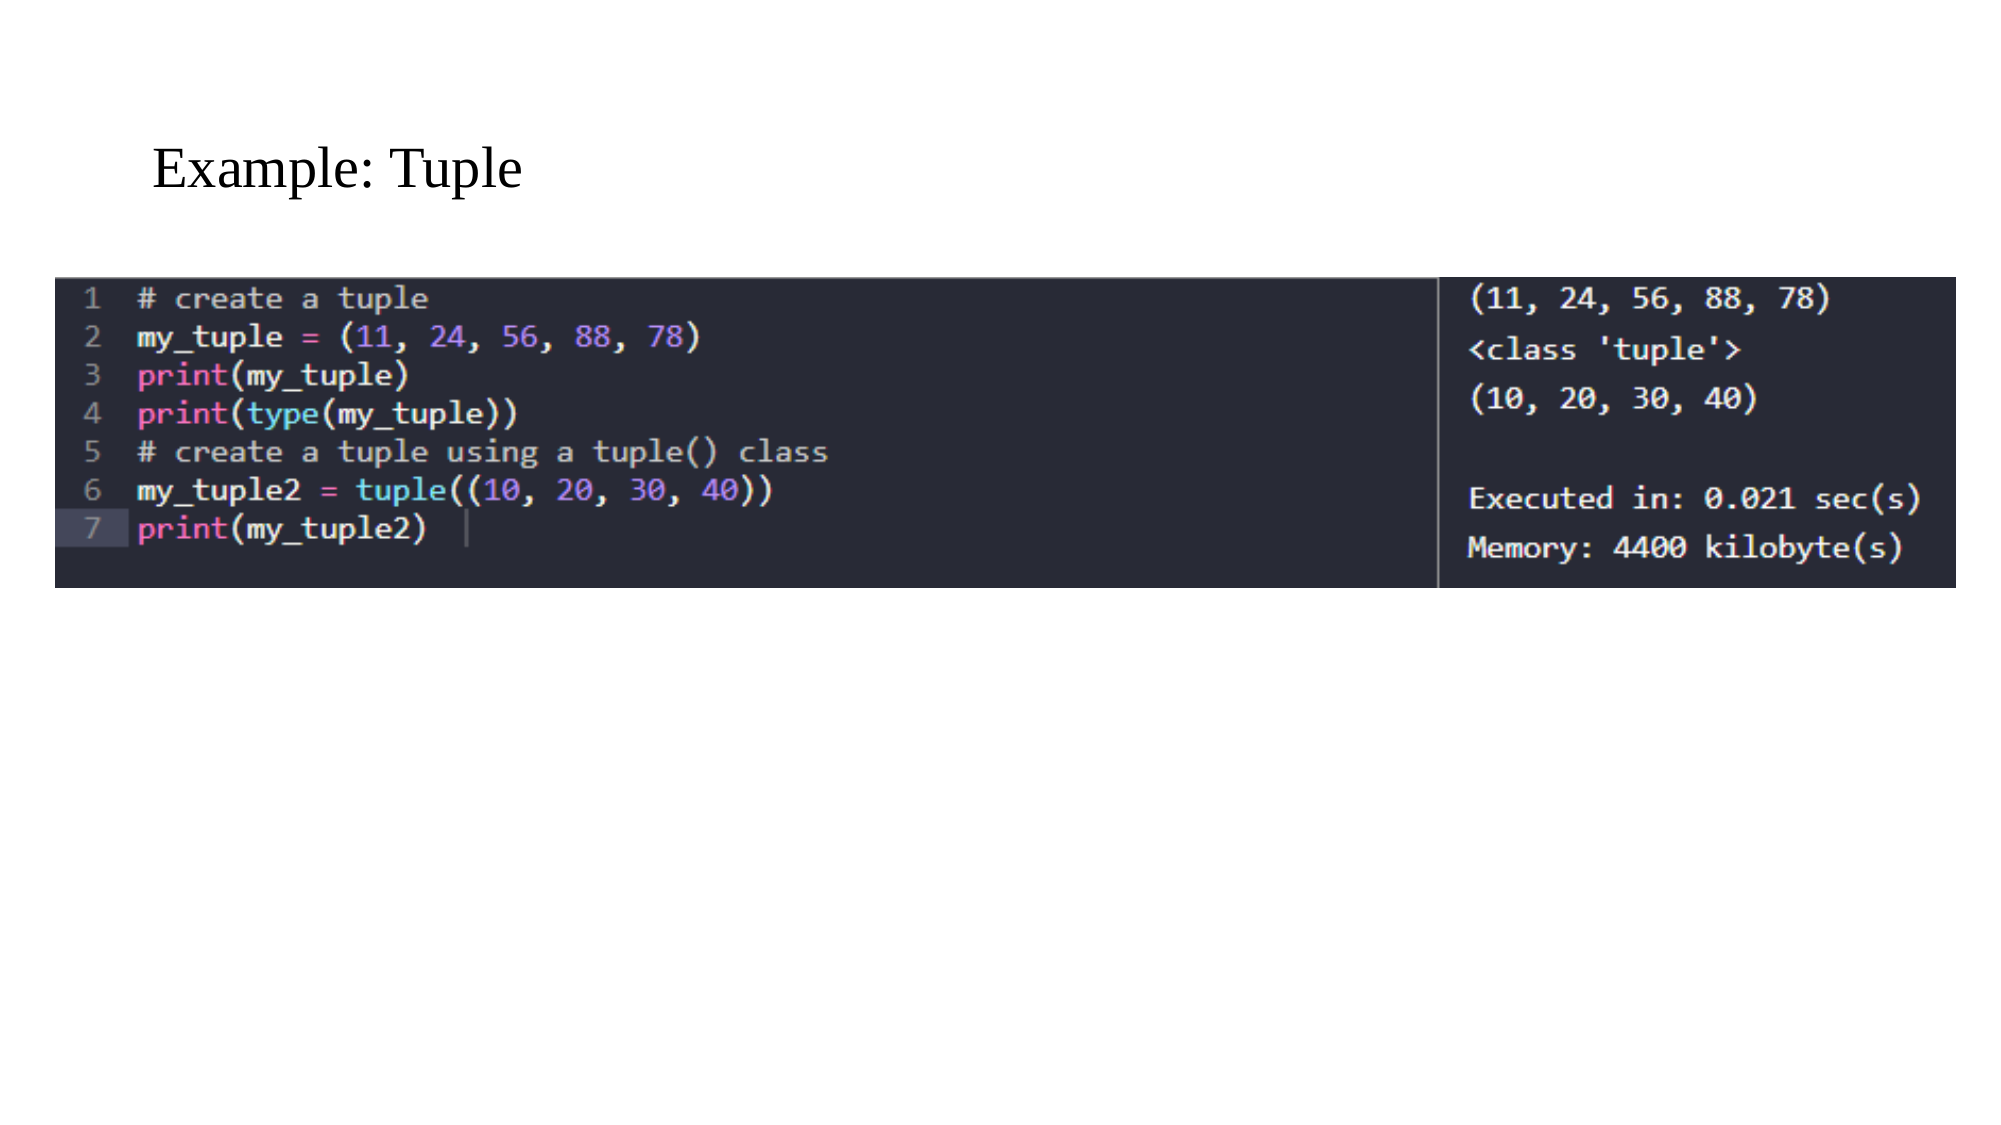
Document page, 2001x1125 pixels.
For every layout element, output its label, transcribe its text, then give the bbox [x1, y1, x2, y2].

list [55, 277, 1956, 588]
title Example: Tuple [137, 67, 1863, 271]
